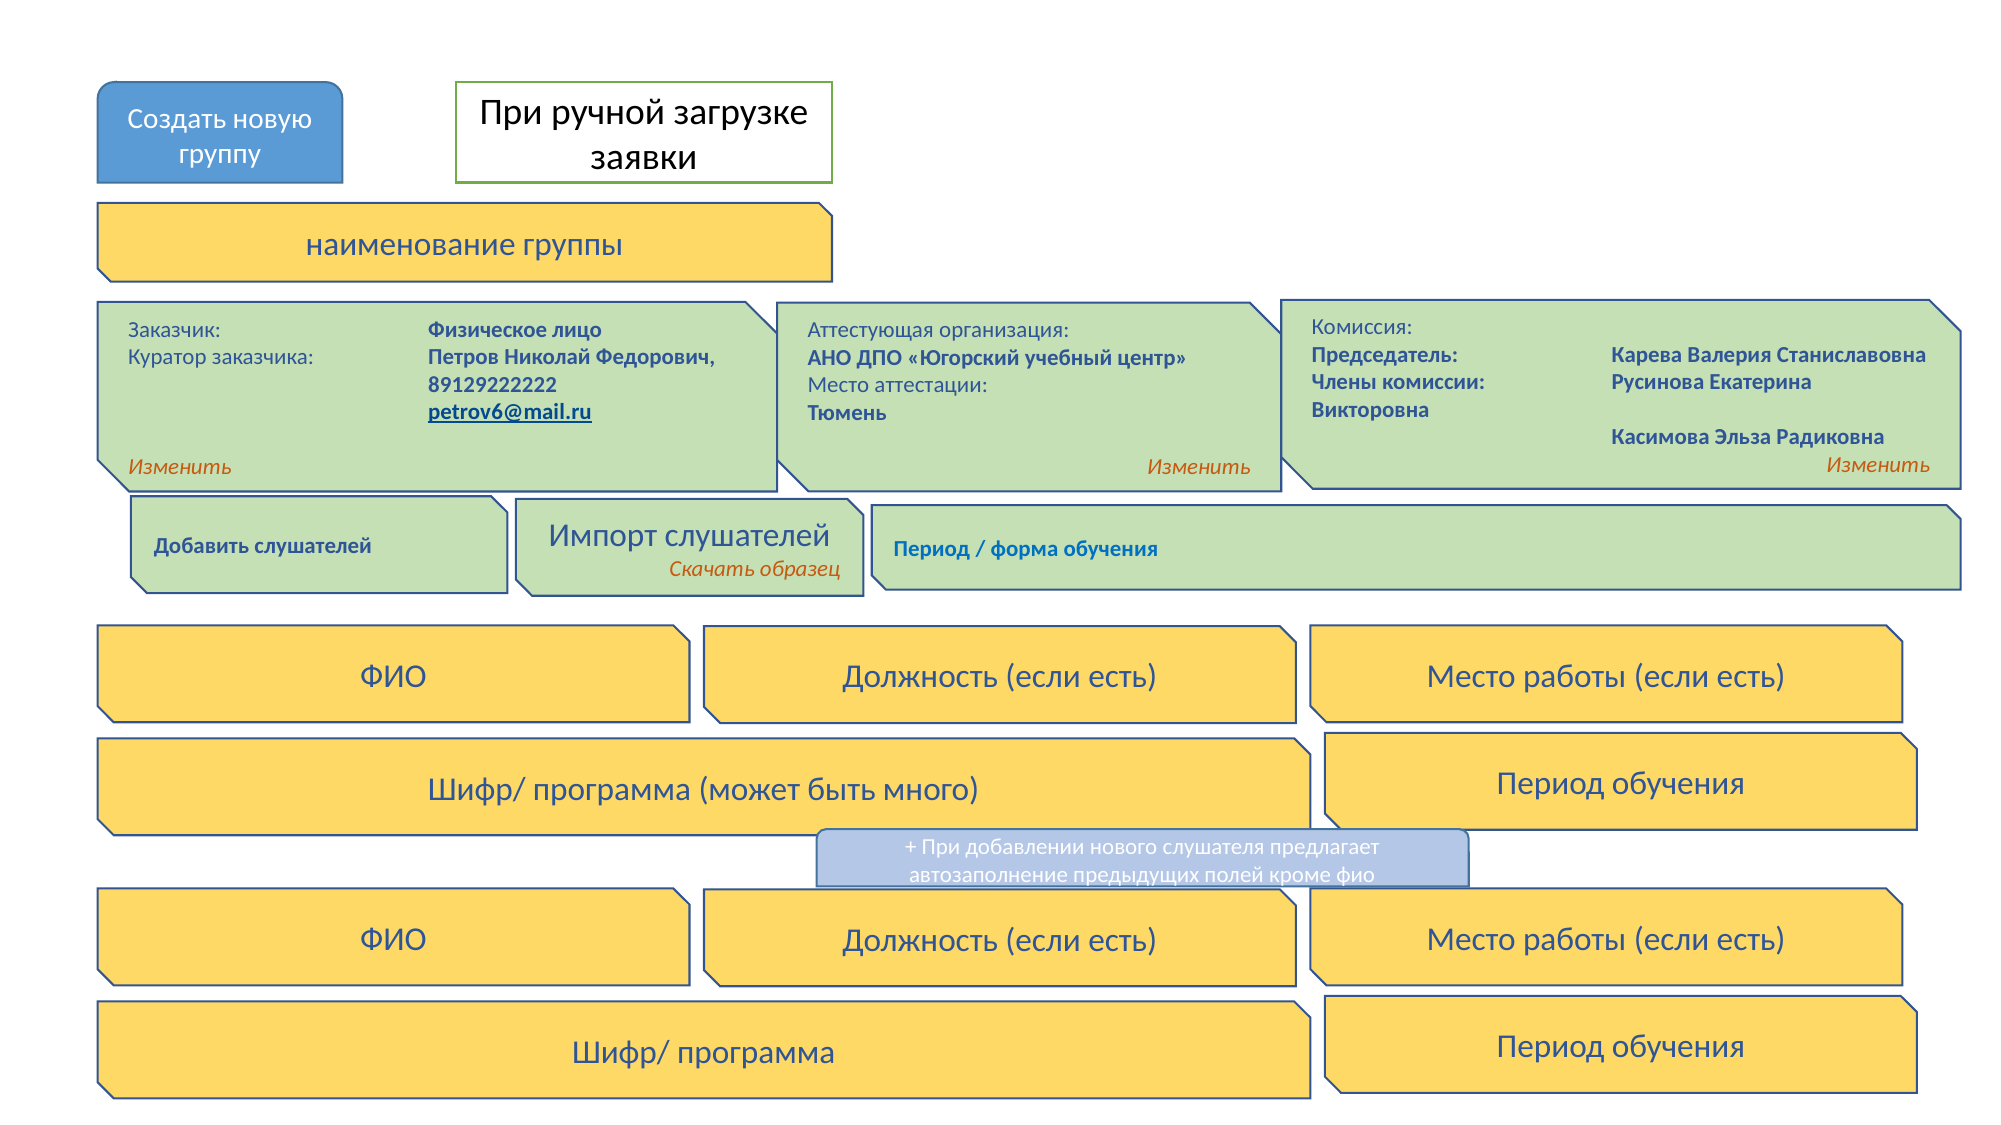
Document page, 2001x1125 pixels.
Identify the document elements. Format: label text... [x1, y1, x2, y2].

text_box ФИО [96, 624, 691, 724]
text_box Период обучения [1323, 994, 1918, 1094]
text_box Создать новую группу [96, 80, 344, 184]
text_box Период / форма обучения [870, 504, 1962, 591]
text_box Заказчик: Физическое лицо Куратор заказчика: Петров Николай Федорович, 89129222222 petrov6@mail.ru Изменить [96, 300, 779, 493]
text_box Должность (если есть) [702, 625, 1297, 725]
text_box Должность (если есть) [702, 888, 1297, 988]
text_box Добавить слушателей [129, 495, 509, 595]
text_box Шифр/ программа (может быть много) [96, 737, 1312, 837]
text_box наименование группы [96, 201, 834, 283]
text_box ФИО [96, 887, 691, 987]
text_box При ручной загрузке заявки [455, 81, 833, 184]
text_box Аттестующая организация: АНО ДПО «Югорский учебный центр» Место аттестации: Тюмень Изменить [776, 301, 1283, 493]
text_box + При добавлении нового слушателя предлагает автозаполнение предыдущих полей кроме фио [815, 828, 1470, 888]
text_box Комиссия: Председатель: Карева Валерия Станиславовна Члены комиссии: Русинова Екатерина Викторовна Касимова Эльза Радиковна Изменить [1280, 298, 1962, 490]
text_box Место работы (если есть) [1309, 887, 1904, 987]
text_box Период обучения [1323, 731, 1918, 831]
text_box Место работы (если есть) [1309, 624, 1904, 724]
text_box Шифр/ программа [96, 1000, 1312, 1100]
text_box Импорт слушателей Скачать образец [514, 497, 865, 597]
